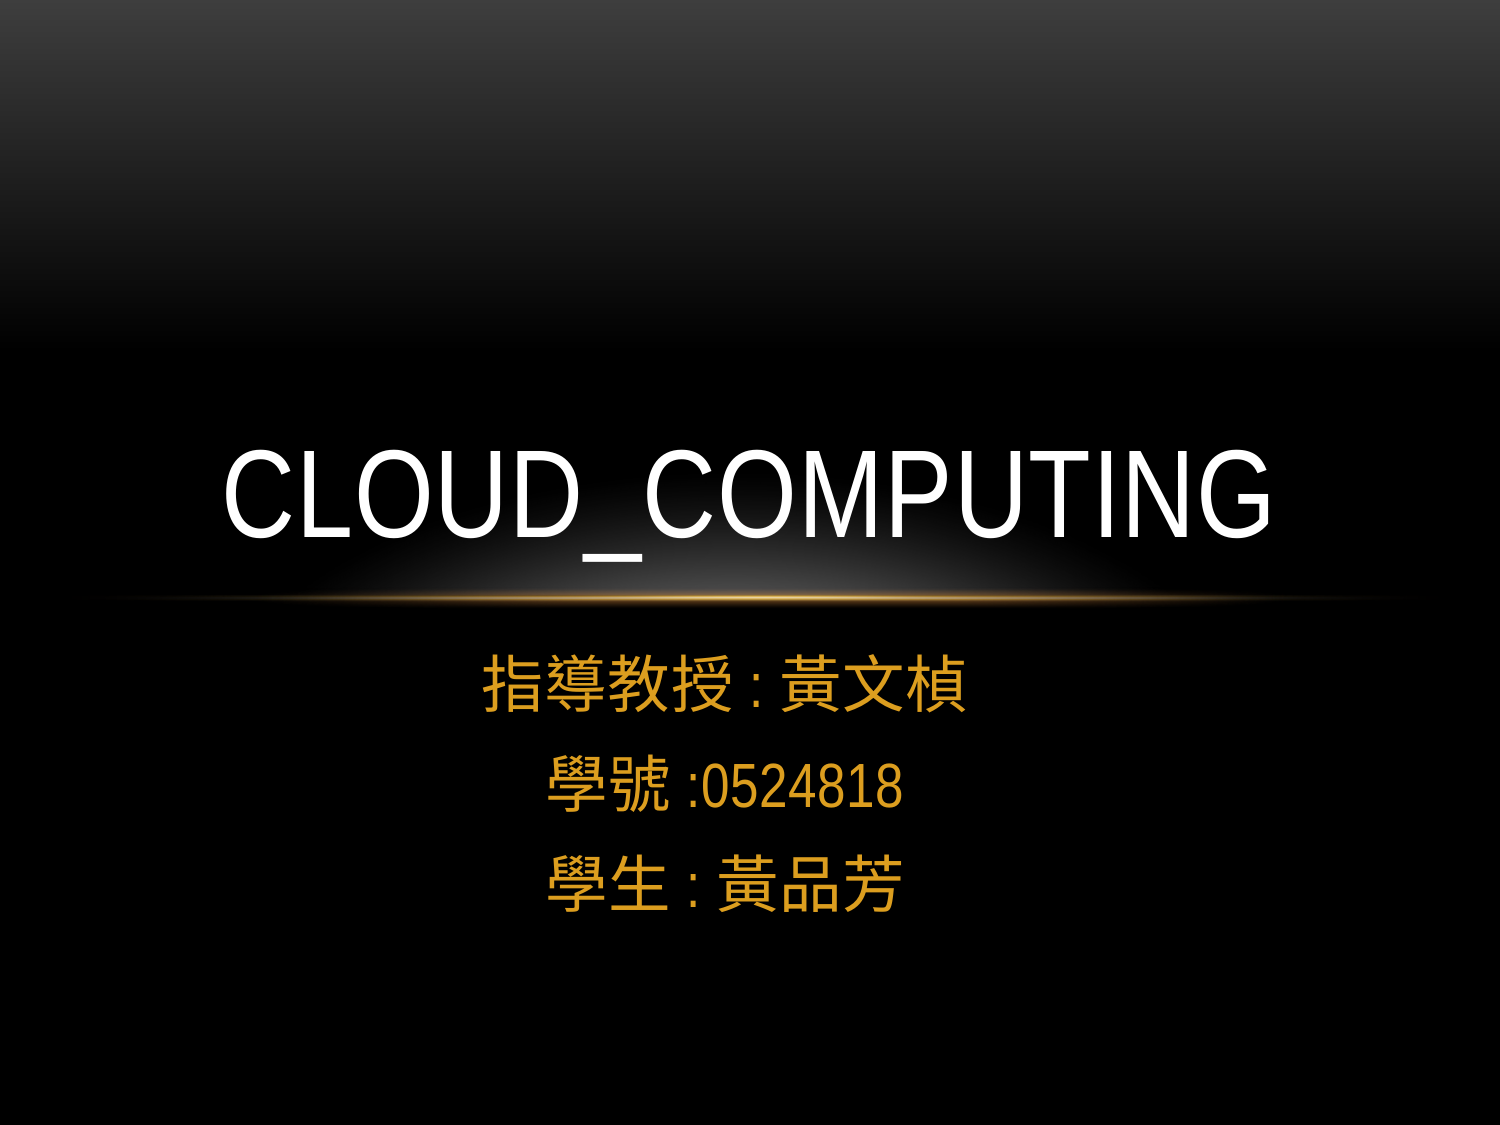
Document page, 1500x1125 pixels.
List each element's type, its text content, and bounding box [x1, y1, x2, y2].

subtitle 指導教授:黃文楨 學號:0524818 學生:黃品芳 [200, 637, 1250, 925]
picture [0, 0, 1500, 750]
title Cloud_Computing [112, 329, 1388, 571]
